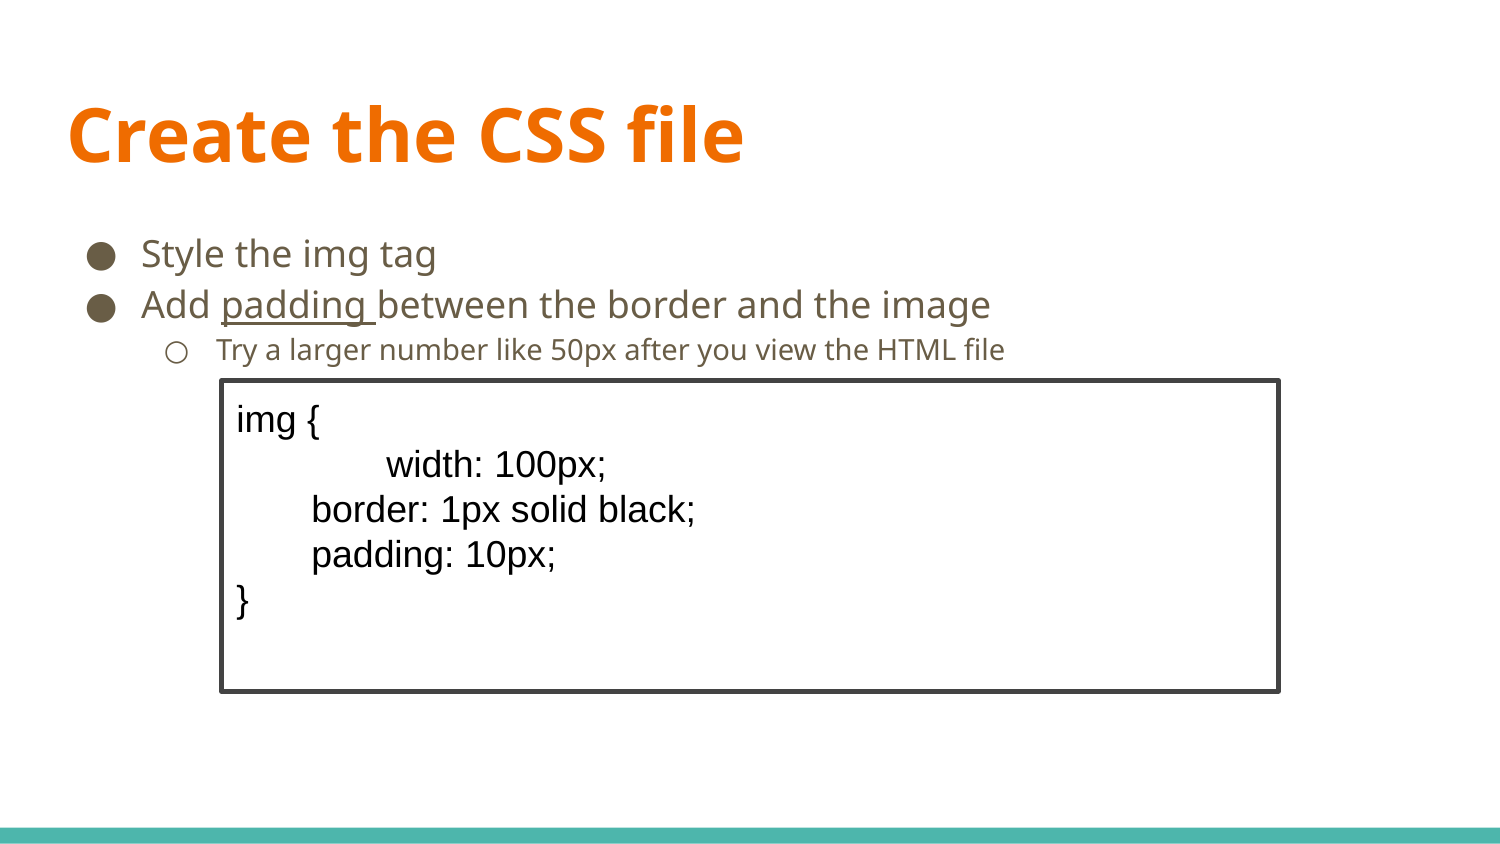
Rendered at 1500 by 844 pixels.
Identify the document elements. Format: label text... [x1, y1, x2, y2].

text_box img { width: 100px; border: 1px solid black; padding: 10px; } [221, 380, 1279, 692]
list Style the img tag Add padding between the border and the image Try a larger number like 50px after you view the HTML file [51, 207, 1449, 750]
title Create the CSS file [51, 72, 1449, 189]
